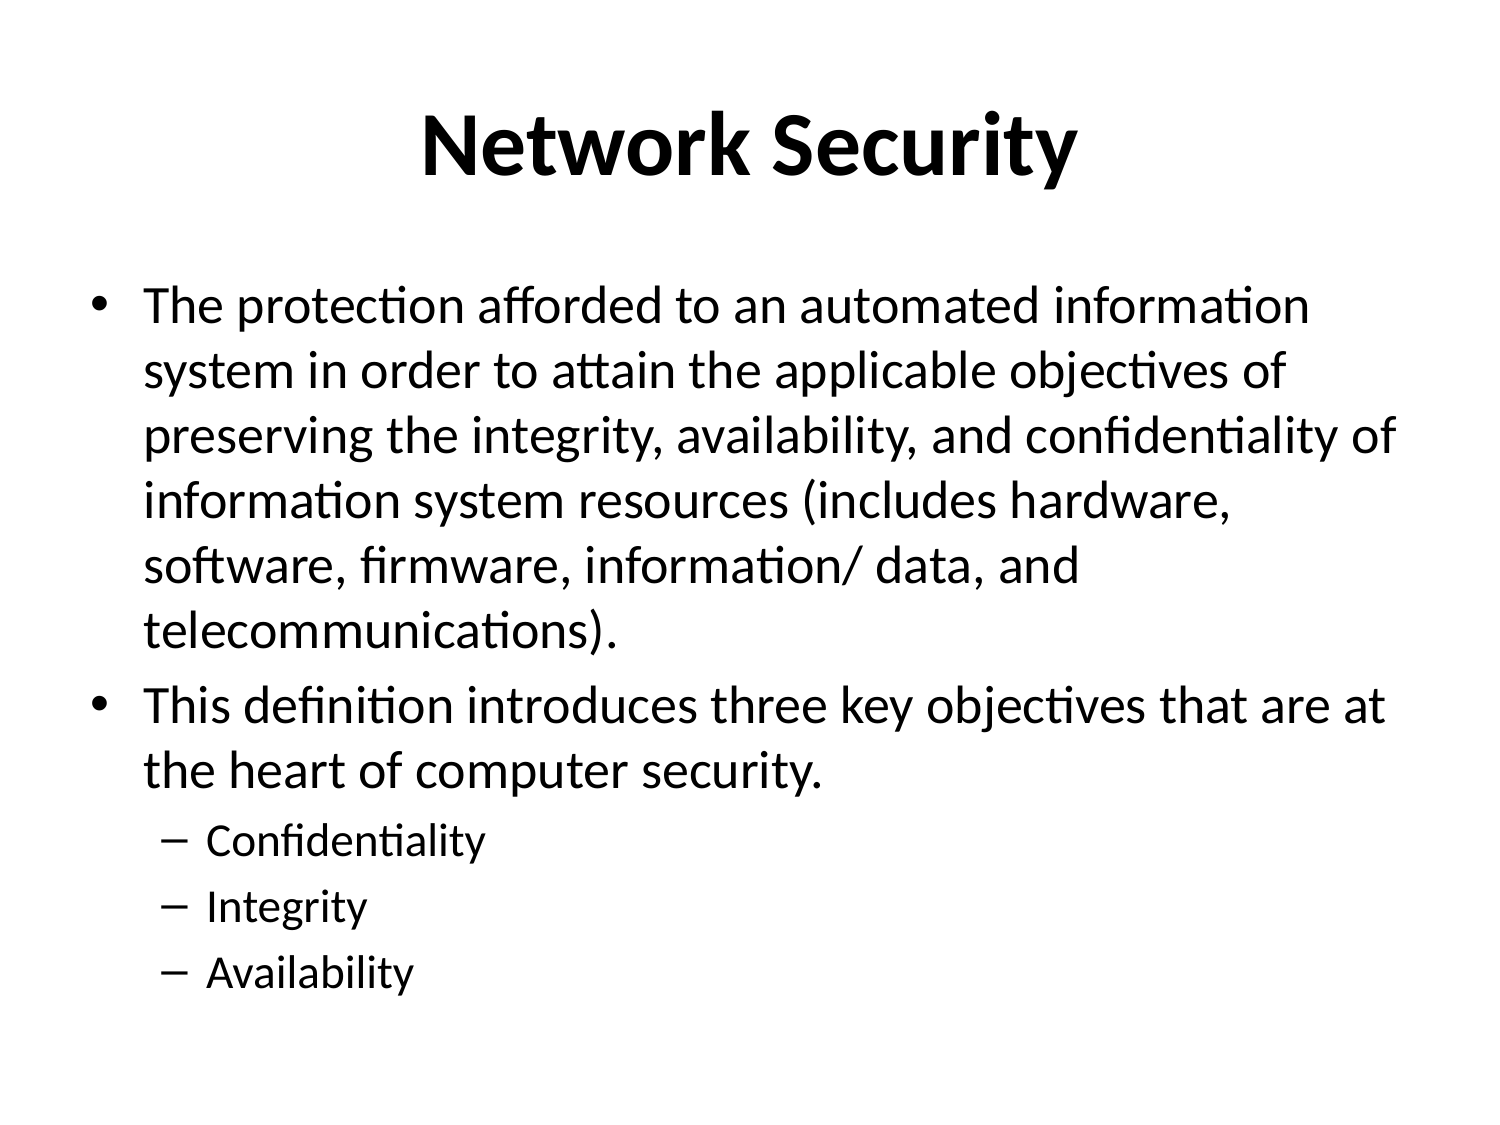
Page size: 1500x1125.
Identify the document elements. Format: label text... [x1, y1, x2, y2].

list The protection afforded to an automated information system in order to attain the applicable objectives of preserving the integrity, availability, and confidentiality of information system resources (includes hardware, software, firmware, information/ data, and telecommunications). This definition introduces three key objectives that are at the heart of computer security. Confidentiality Integrity Availability [75, 262, 1425, 1005]
title Network Security [75, 45, 1425, 233]
